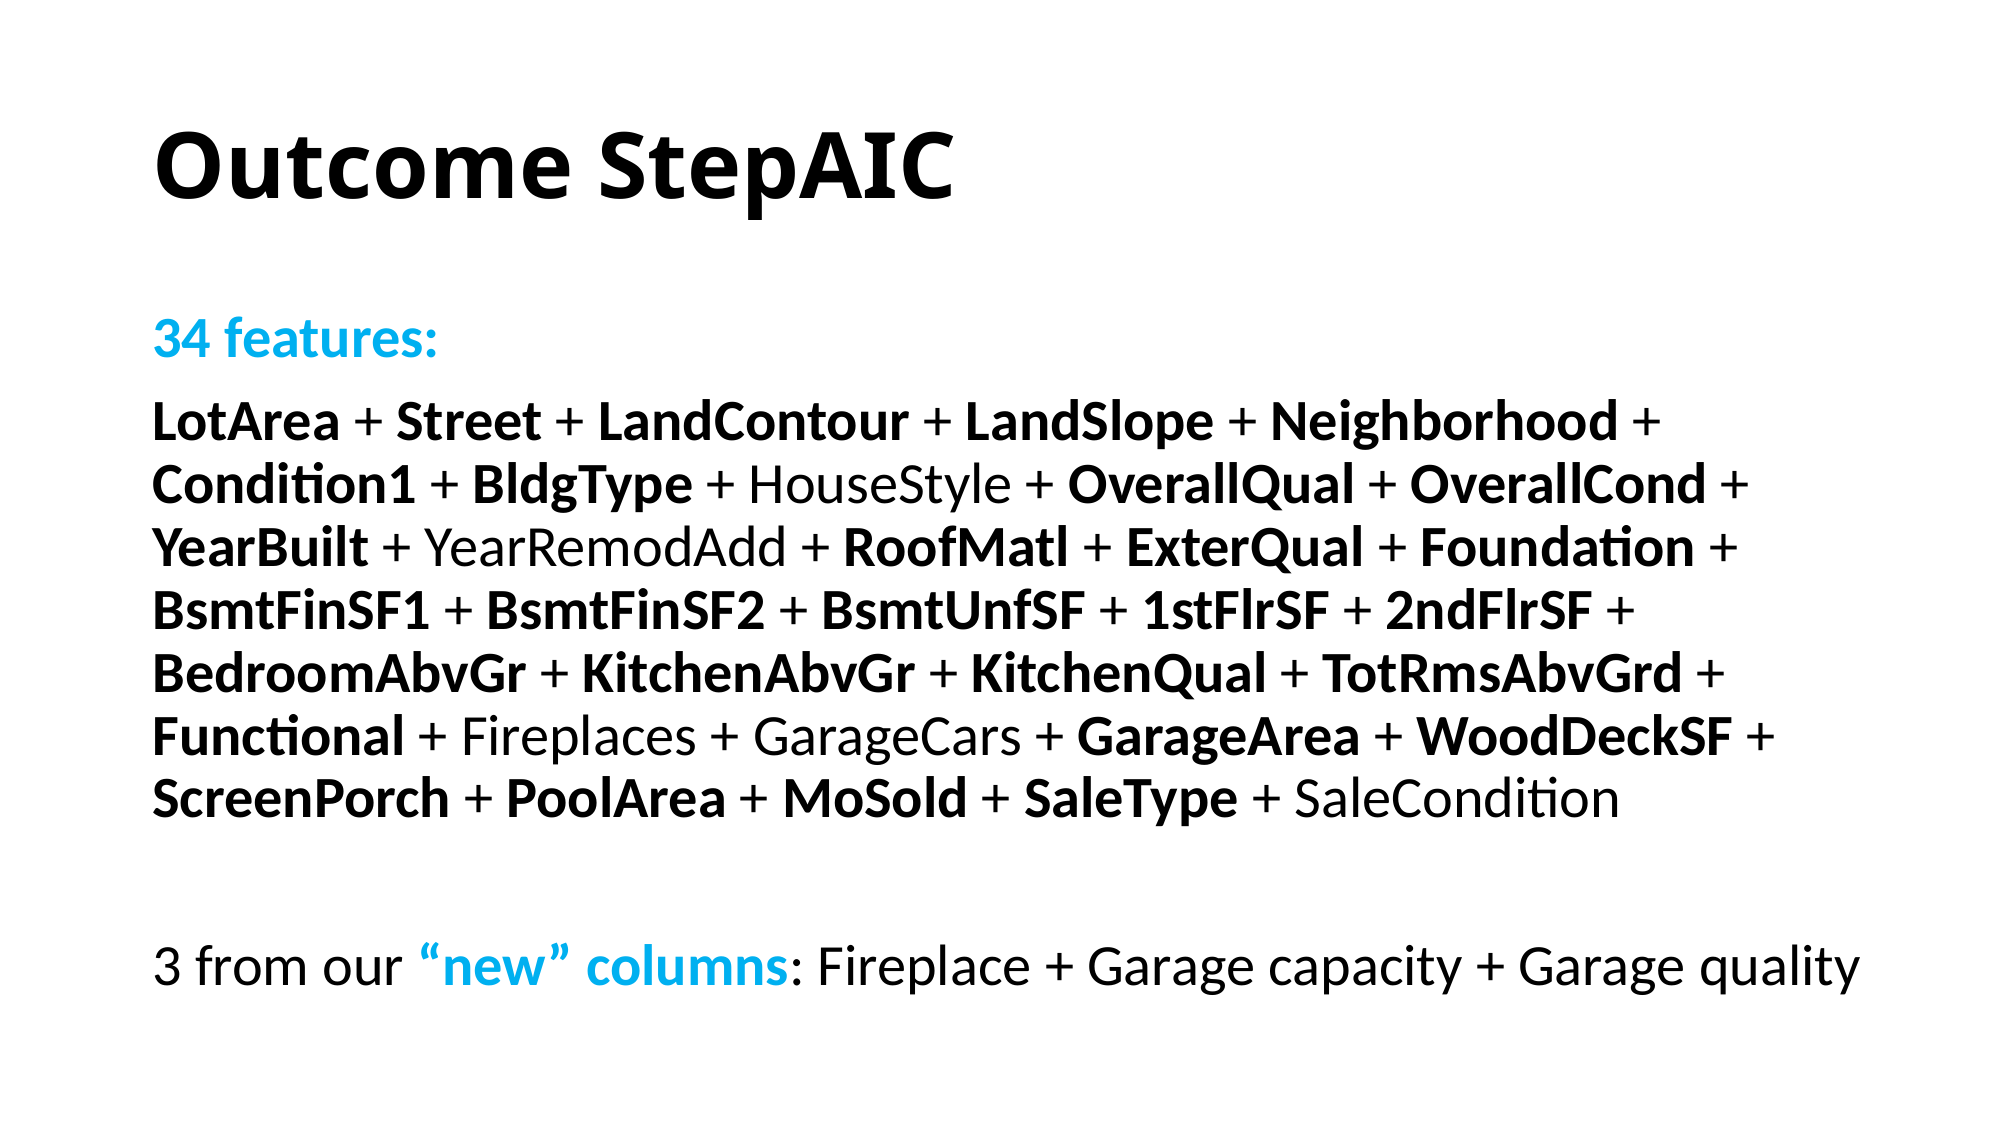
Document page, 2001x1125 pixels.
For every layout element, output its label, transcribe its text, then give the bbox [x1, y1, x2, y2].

title Outcome StepAIC [137, 59, 1863, 278]
list 34 features: LotArea + Street + LandContour + LandSlope + Neighborhood + Condition1 + BldgType + HouseStyle + OverallQual + OverallCond + YearBuilt + YearRemodAdd + RoofMatl + ExterQual + Foundation + BsmtFinSF1 + BsmtFinSF2 + BsmtUnfSF + 1stFlrSF + 2ndFlrSF + BedroomAbvGr + KitchenAbvGr + KitchenQual + TotRmsAbvGrd + Functional + Fireplaces + GarageCars + GarageArea + WoodDeckSF + ScreenPorch + PoolArea + MoSold + SaleType + SaleCondition 3 from our “new” columns: Fireplace + Garage capacity + Garage quality [137, 299, 1888, 1014]
